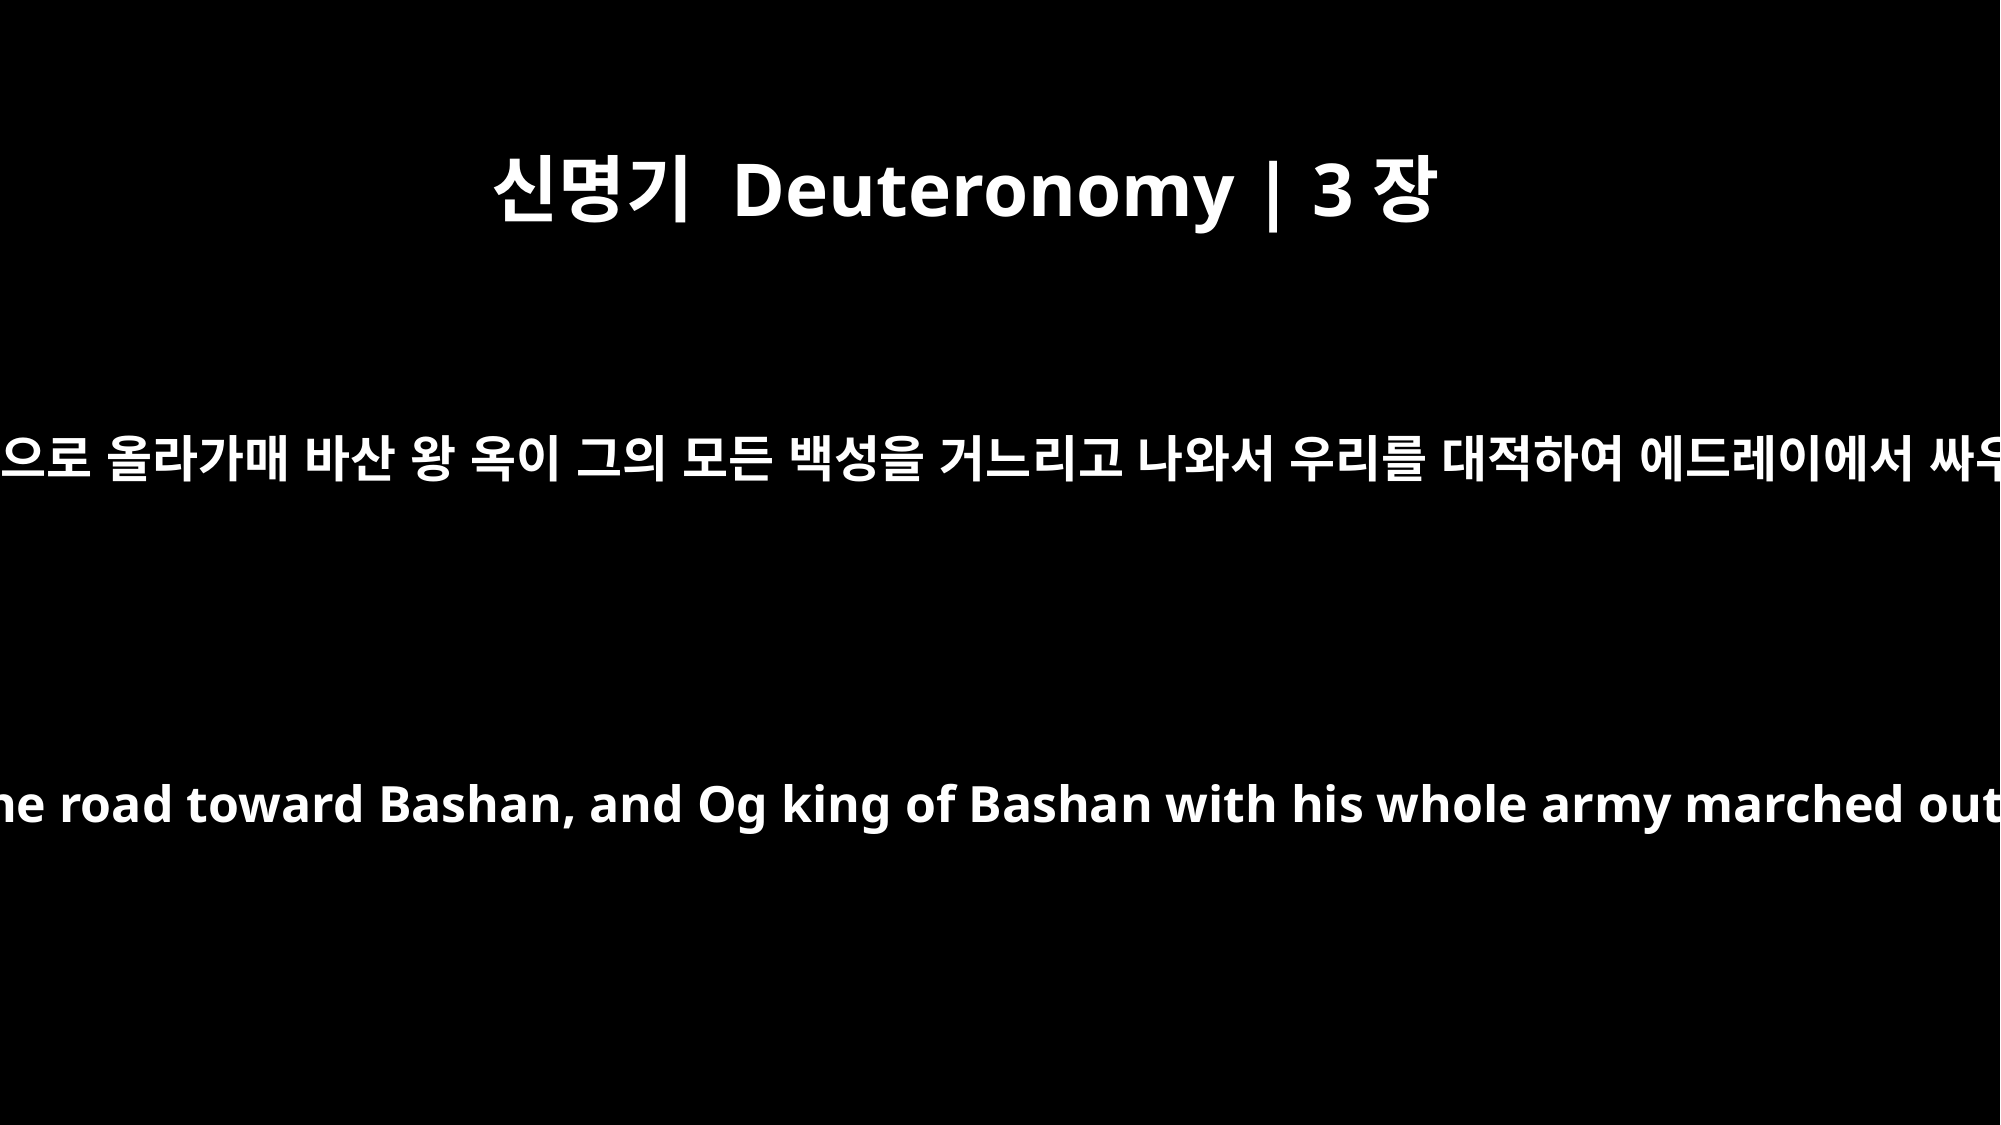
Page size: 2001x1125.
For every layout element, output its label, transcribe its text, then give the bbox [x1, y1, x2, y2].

text_box Next we turned and went up along the road toward Bashan, and Og king of Bashan with his whole army marched out to meet us in battle at Edrei. [0, 764, 2000, 840]
text_box 신명기 Deuteronomy | 3장 [476, 136, 1455, 239]
text_box 1 우리가 돌이켜 바산으로 올라가매 바산 왕 옥이 그의 모든 백성을 거느리고 나와서 우리를 대적하여 에드레이에서 싸우고자 하는지라 [0, 359, 2000, 495]
